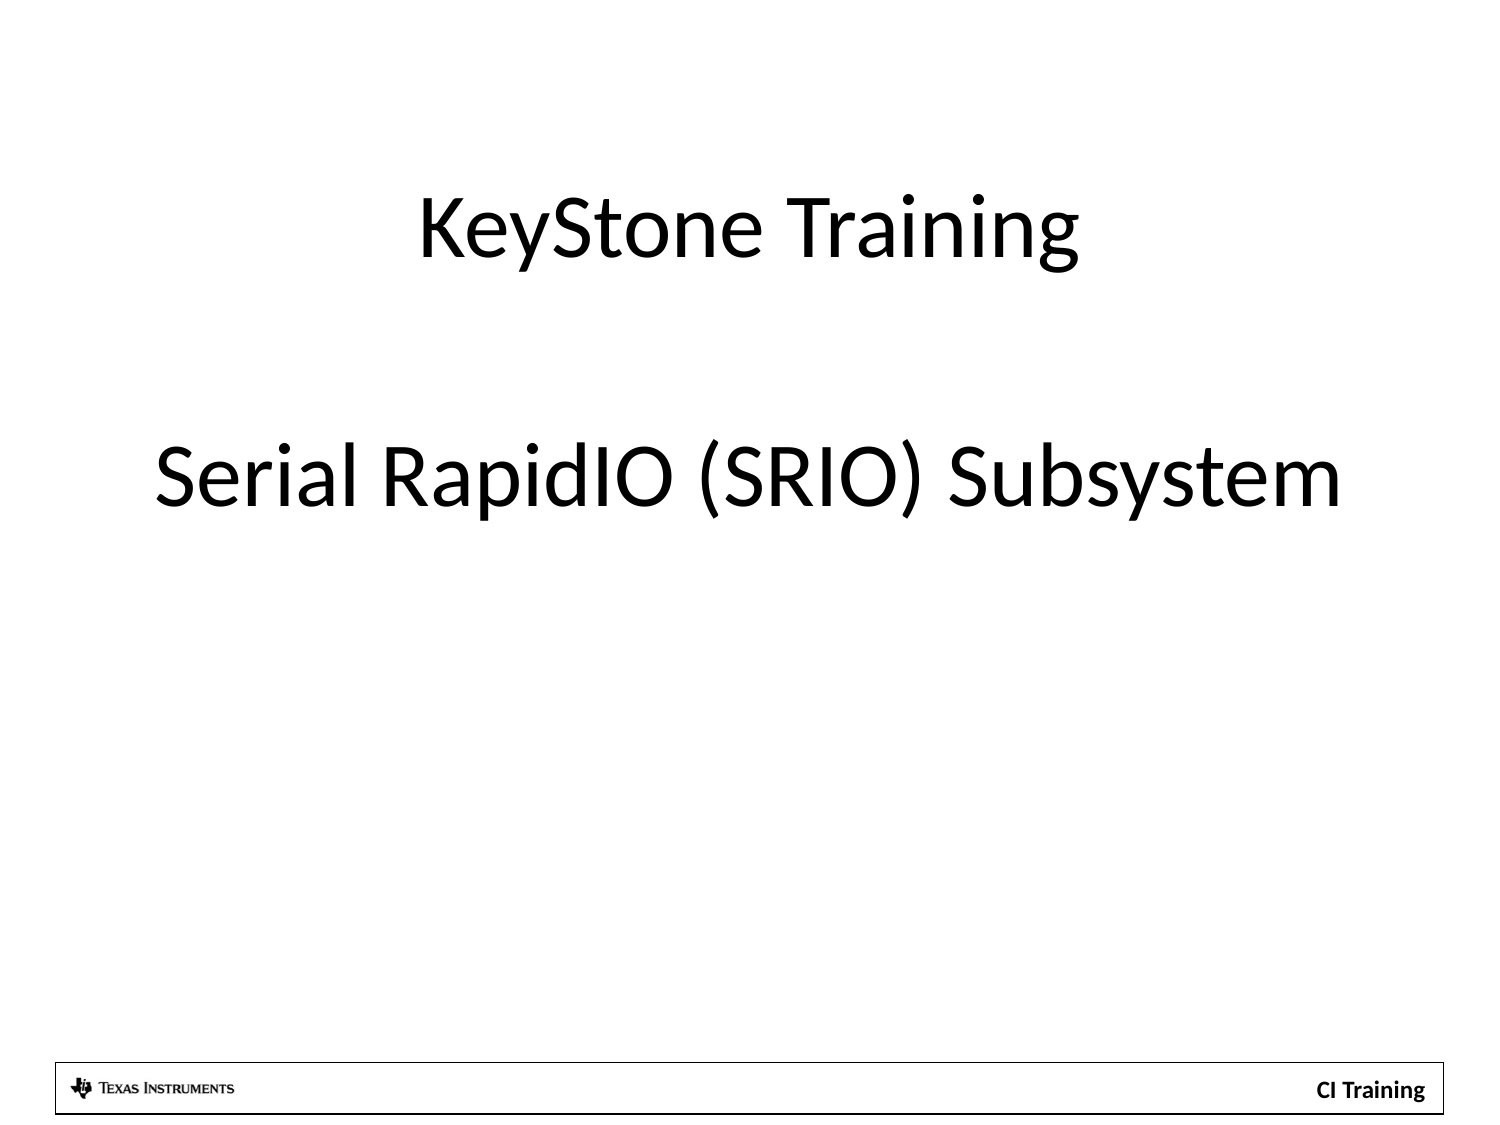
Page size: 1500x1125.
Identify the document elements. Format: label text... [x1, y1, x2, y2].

picture [59, 1066, 245, 1110]
title Serial RapidIO (SRIO) Subsystem [112, 349, 1388, 591]
